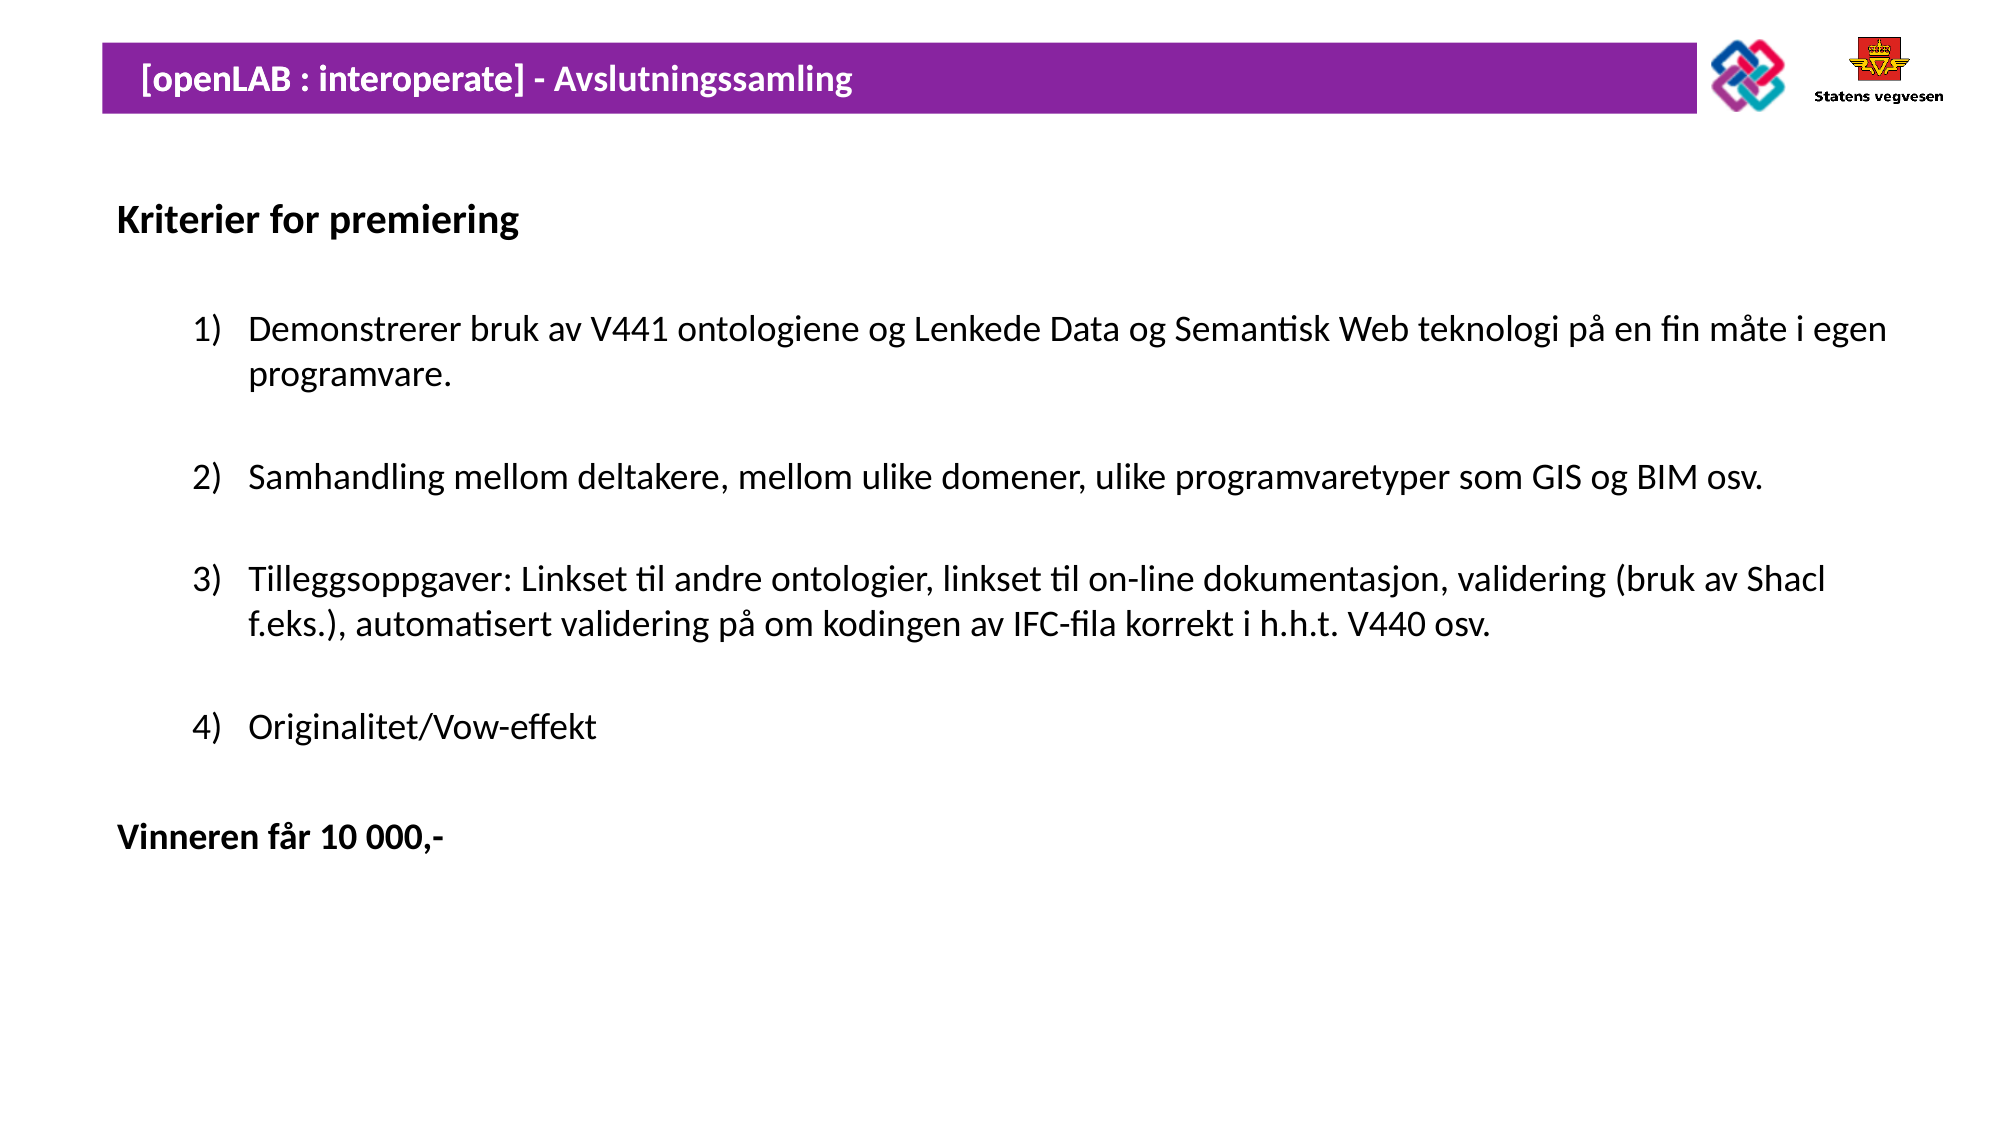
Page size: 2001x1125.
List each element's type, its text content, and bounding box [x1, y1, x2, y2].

picture [1706, 36, 1786, 114]
text_box Kriterier for premiering Demonstrerer bruk av V441 ontologiene og Lenkede Data og Semantisk Web teknologi på en fin måte i egen programvare. Samhandling mellom deltakere, mellom ulike domener, ulike programvaretyper som GIS og BIM osv. Tilleggsoppgaver: Linkset til andre ontologier, linkset til on-line dokumentasjon, validering (bruk av Shacl f.eks.), automatisert validering på om kodingen av IFC-fila korrekt i h.h.t. V440 osv. Originalitet/Vow-effekt Vinneren får 10 000,- [102, 184, 1922, 865]
picture [1815, 37, 1943, 104]
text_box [102, 42, 1698, 114]
